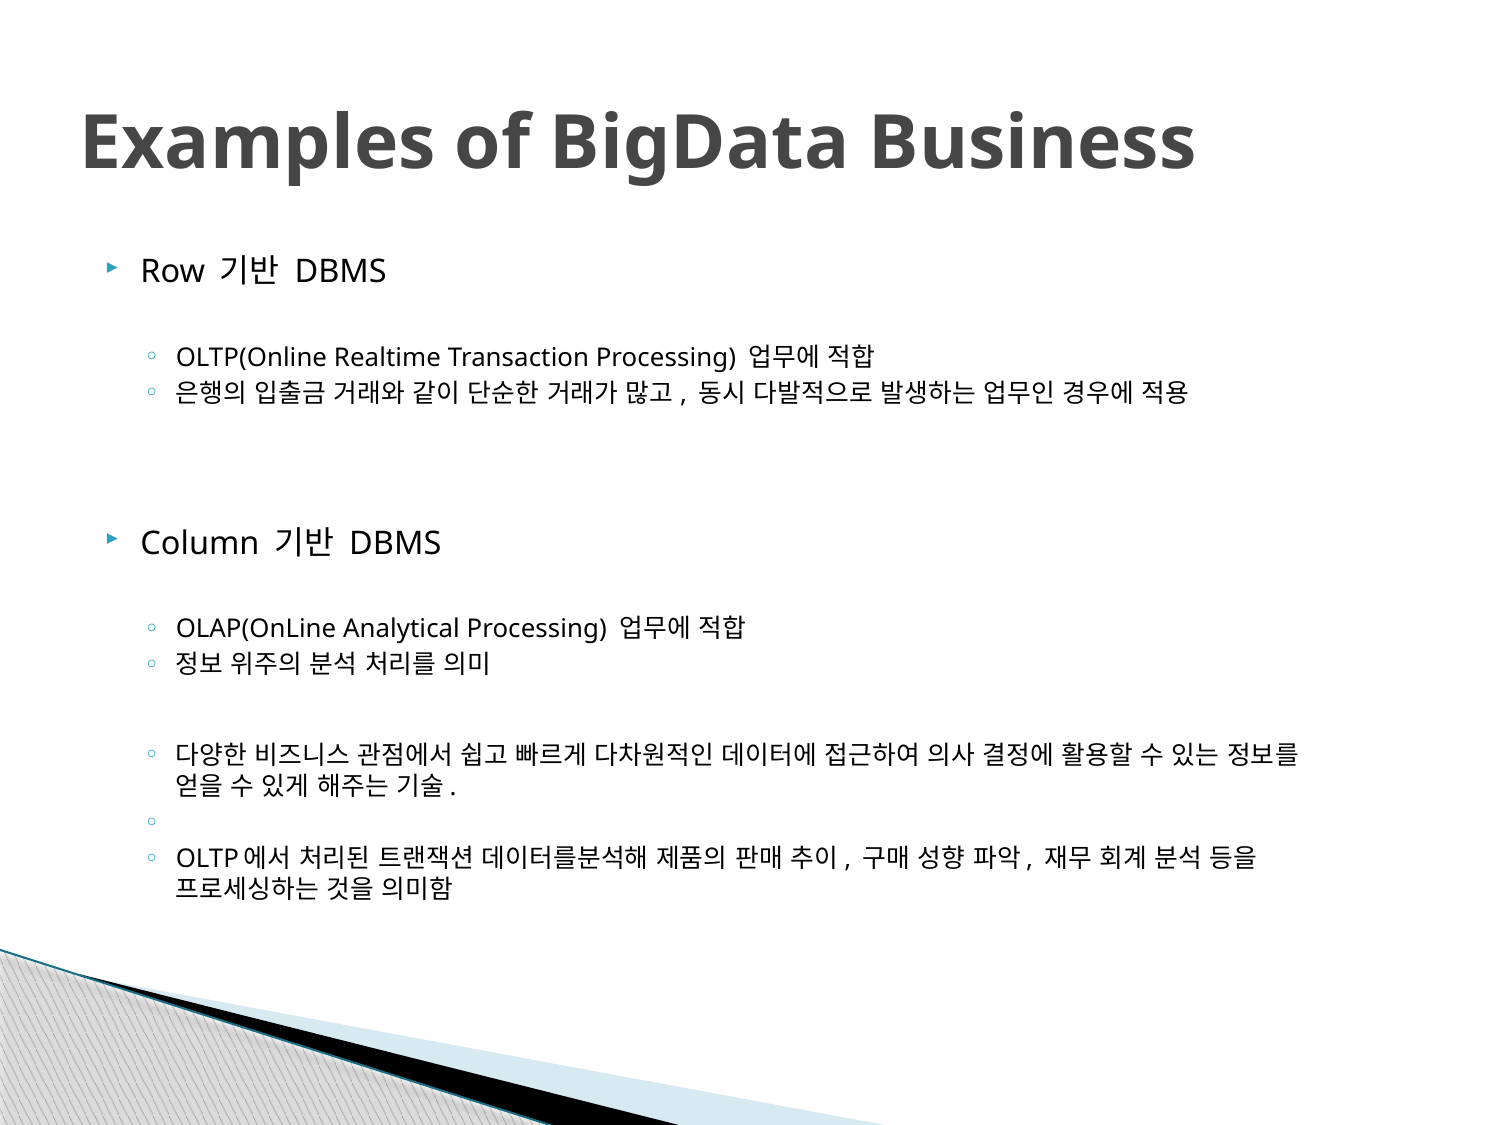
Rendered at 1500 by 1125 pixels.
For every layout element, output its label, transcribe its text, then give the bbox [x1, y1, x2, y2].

title Examples of BigData Business [64, 45, 1424, 233]
list Row 기반 DBMS OLTP(Online Realtime Transaction Processing) 업무에 적합 은행의 입출금 거래와 같이 단순한 거래가 많고, 동시 다발적으로 발생하는 업무인 경우에 적용 Column 기반 DBMS OLAP(OnLine Analytical Processing) 업무에 적합 정보 위주의 분석 처리를 의미 다양한 비즈니스 관점에서 쉽고 빠르게 다차원적인 데이터에 접근하여 의사 결정에 활용할 수 있는 정보를 얻을 수 있게 해주는 기술. OLTP에서 처리된 트랜잭션 데이터를분석해 제품의 판매 추이, 구매 성향 파악, 재무 회계 분석 등을 프로세싱하는 것을 의미함 [75, 243, 1317, 917]
